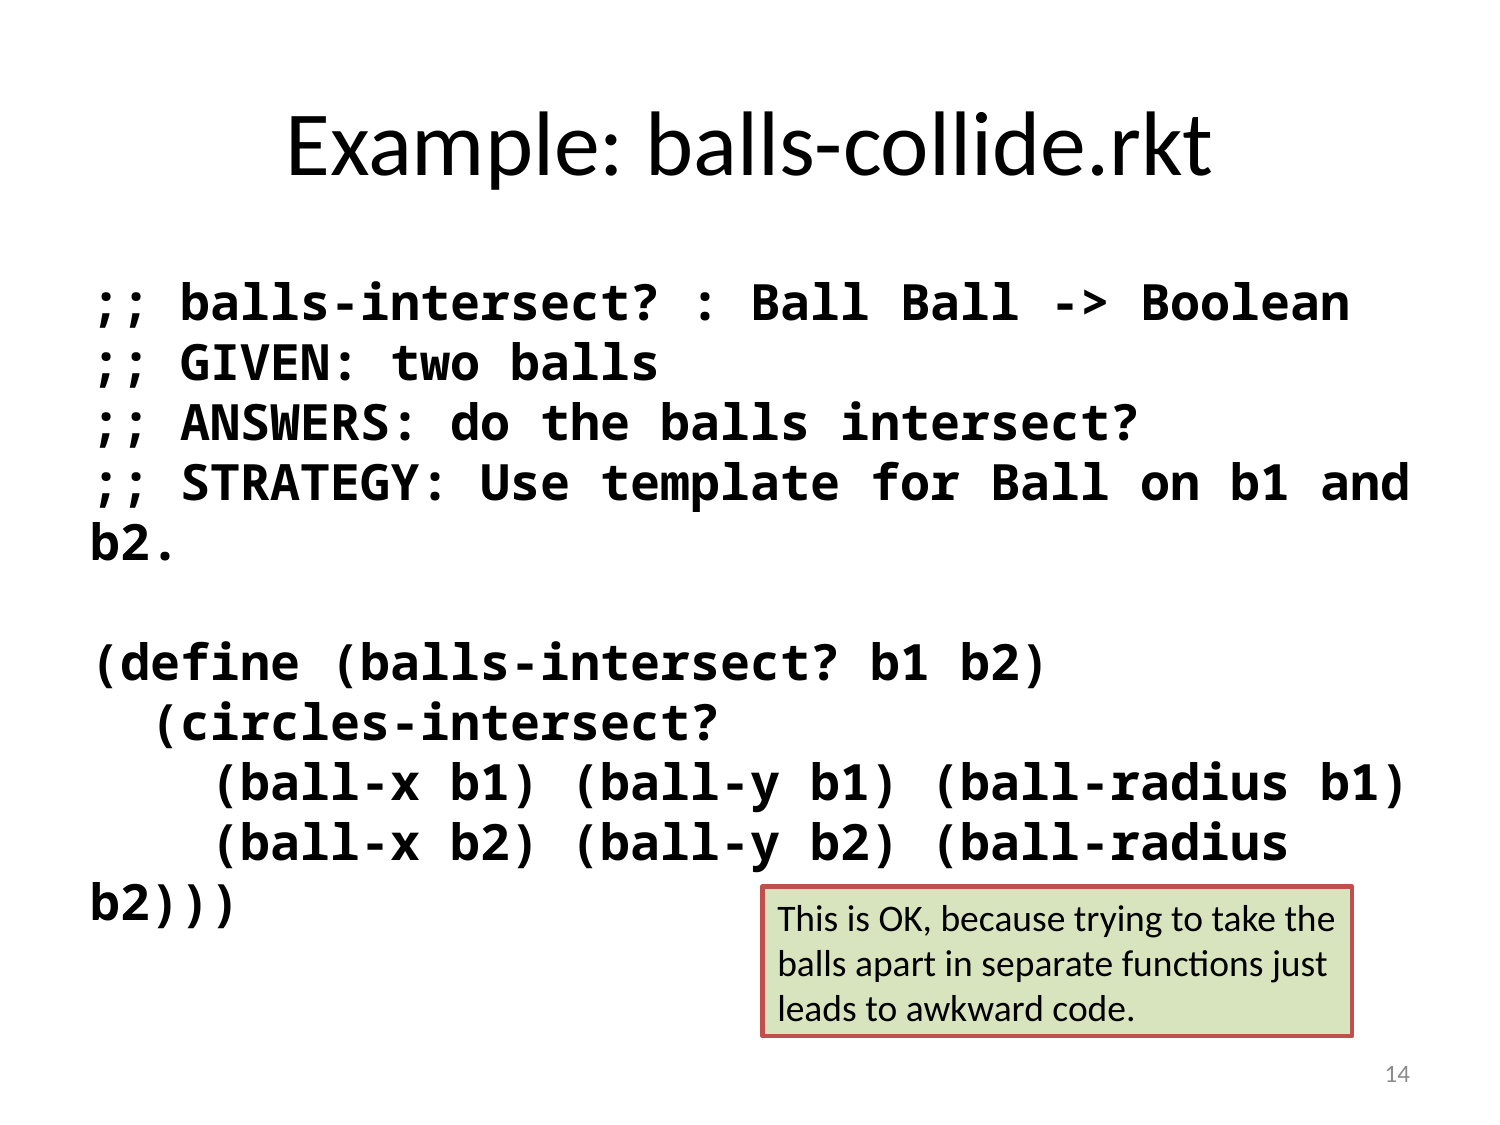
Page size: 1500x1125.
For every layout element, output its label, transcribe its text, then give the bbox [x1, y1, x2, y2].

text_box This is OK, because trying to take the balls apart in separate functions just leads to awkward code. [760, 884, 1354, 1038]
slide_number 14 [1074, 1042, 1425, 1103]
list ;; balls-intersect? : Ball Ball -> Boolean ;; GIVEN: two balls ;; ANSWERS: do the balls intersect? ;; STRATEGY: Use template for Ball on b1 and b2. (define (balls-intersect? b1 b2) (circles-intersect? (ball-x b1) (ball-y b1) (ball-radius b1) (ball-x b2) (ball-y b2) (ball-radius b2))) [75, 262, 1450, 1005]
title Example: balls-collide.rkt [75, 45, 1425, 233]
